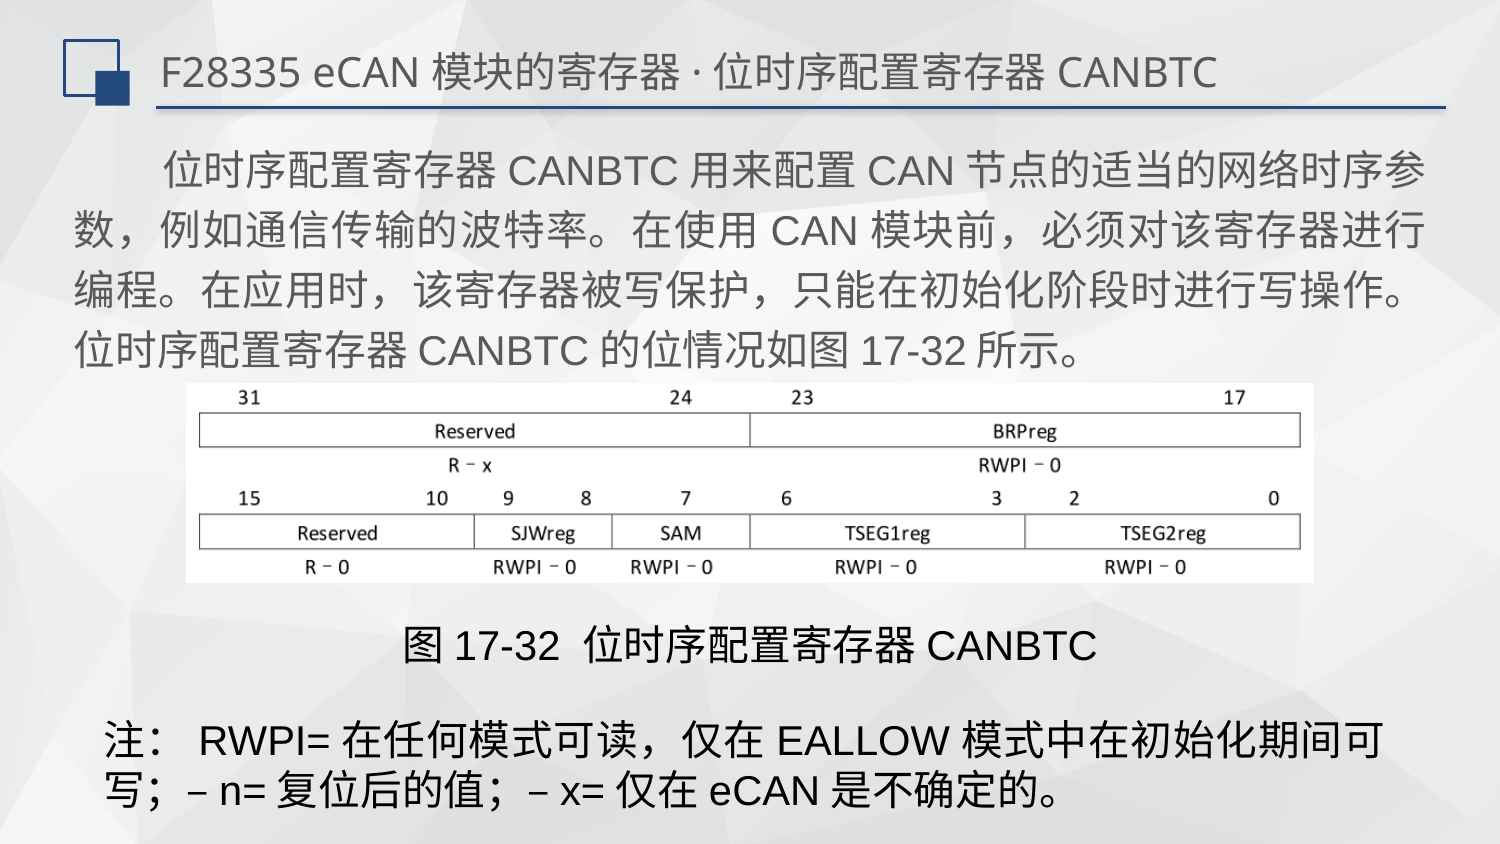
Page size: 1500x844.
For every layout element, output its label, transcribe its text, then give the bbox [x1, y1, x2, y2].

text_box 位时序配置寄存器CANBTC用来配置CAN节点的适当的网络时序参数，例如通信传输的波特率。在使用CAN模块前，必须对该寄存器进行编程。在应用时，该寄存器被写保护，只能在初始化阶段时进行写操作。位时序配置寄存器CANBTC的位情况如图17-32所示。 [58, 126, 1442, 382]
title F28335 eCAN模块的寄存器·位时序配置寄存器CANBTC [148, 43, 1388, 99]
text_box 注：RWPI=在任何模式可读，仅在EALLOW模式中在初始化期间可写；–n=复位后的值；–x=仅在eCAN是不确定的。 [88, 706, 1400, 821]
text_box 图17-32 位时序配置寄存器CANBTC [387, 610, 1113, 676]
picture [0, 0, 1500, 844]
